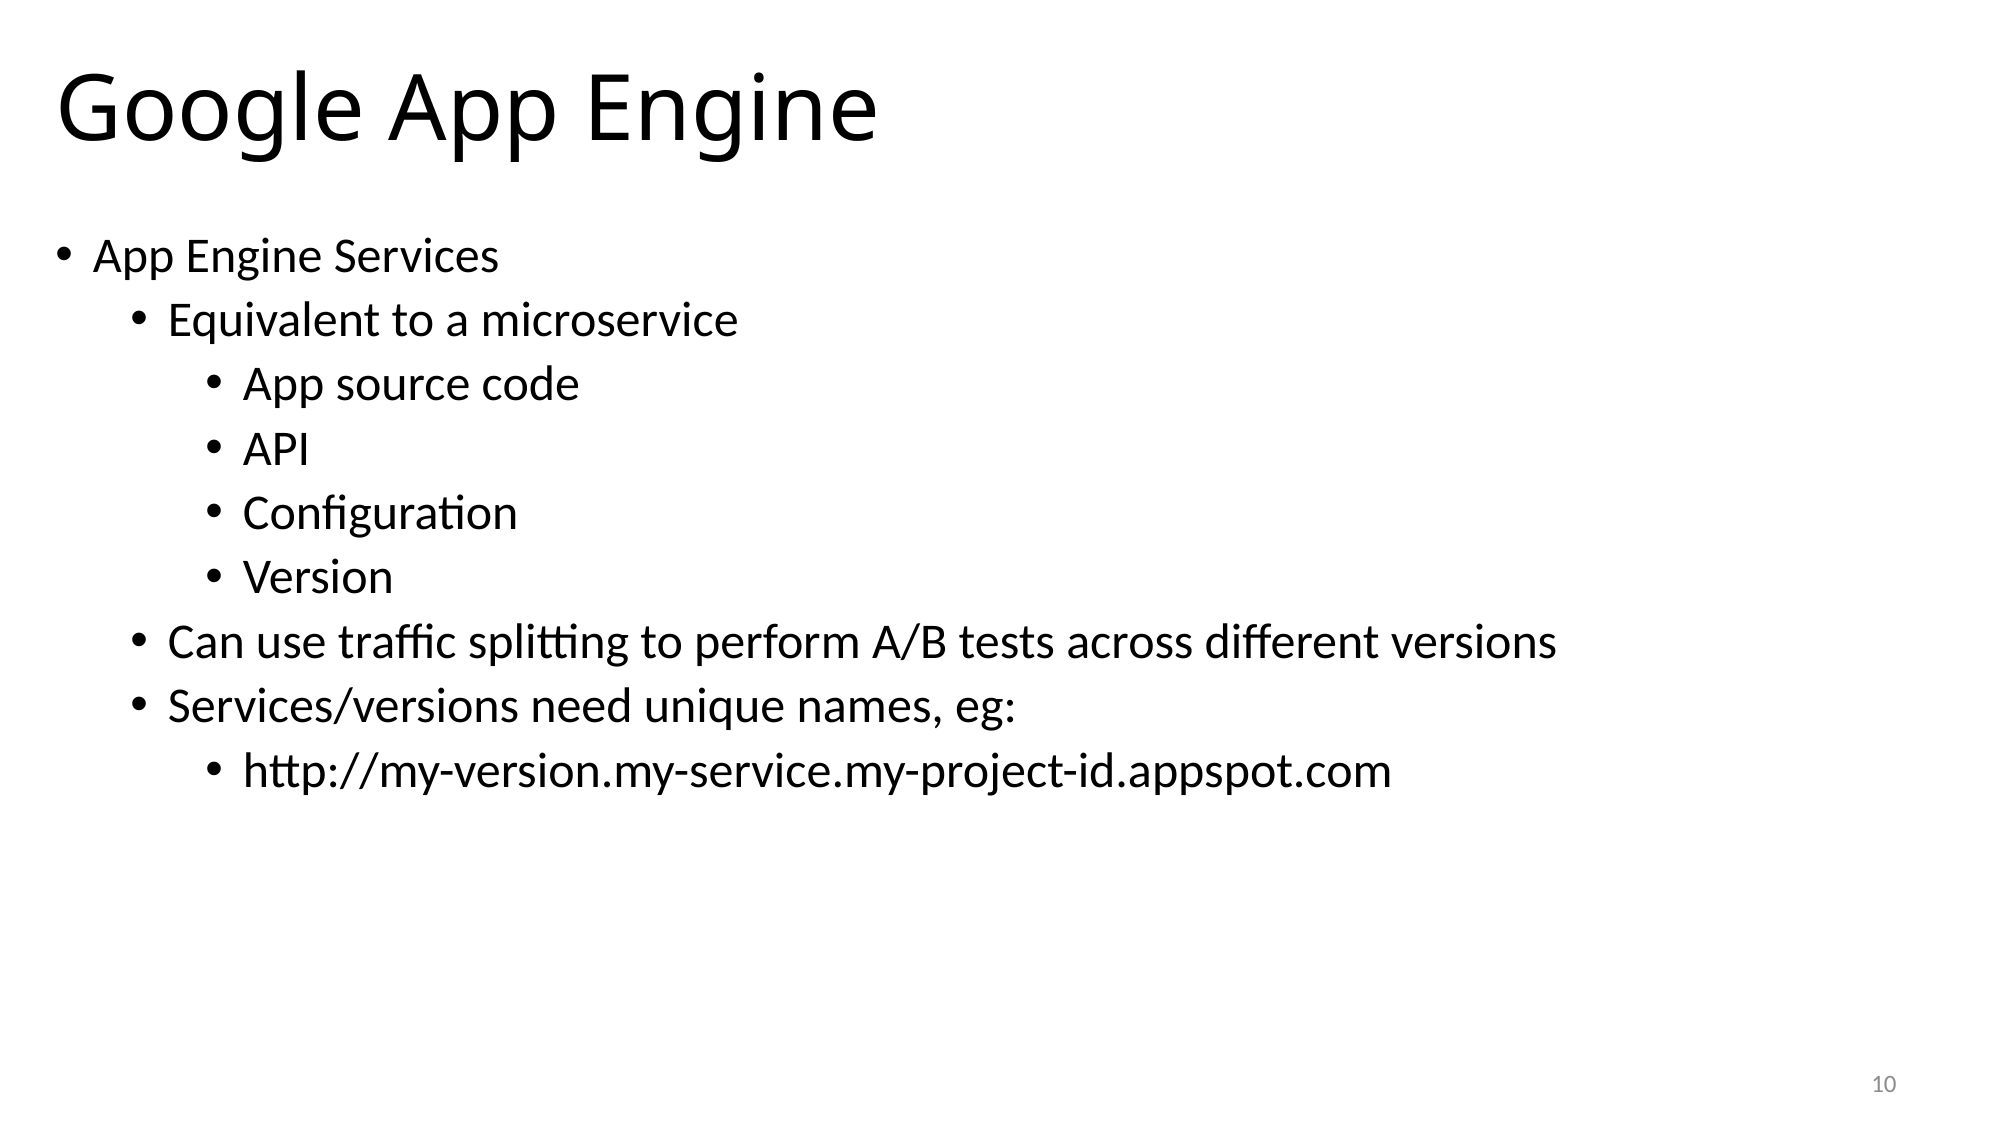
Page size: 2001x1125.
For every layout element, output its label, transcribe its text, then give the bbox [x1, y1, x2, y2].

list App Engine Services Equivalent to a microservice App source code API Configuration Version Can use traffic splitting to perform A/B tests across different versions Services/versions need unique names, eg: http://my-version.my-service.my-project-id.appspot.com [40, 221, 1955, 1021]
title Google App Engine [40, 35, 1955, 187]
